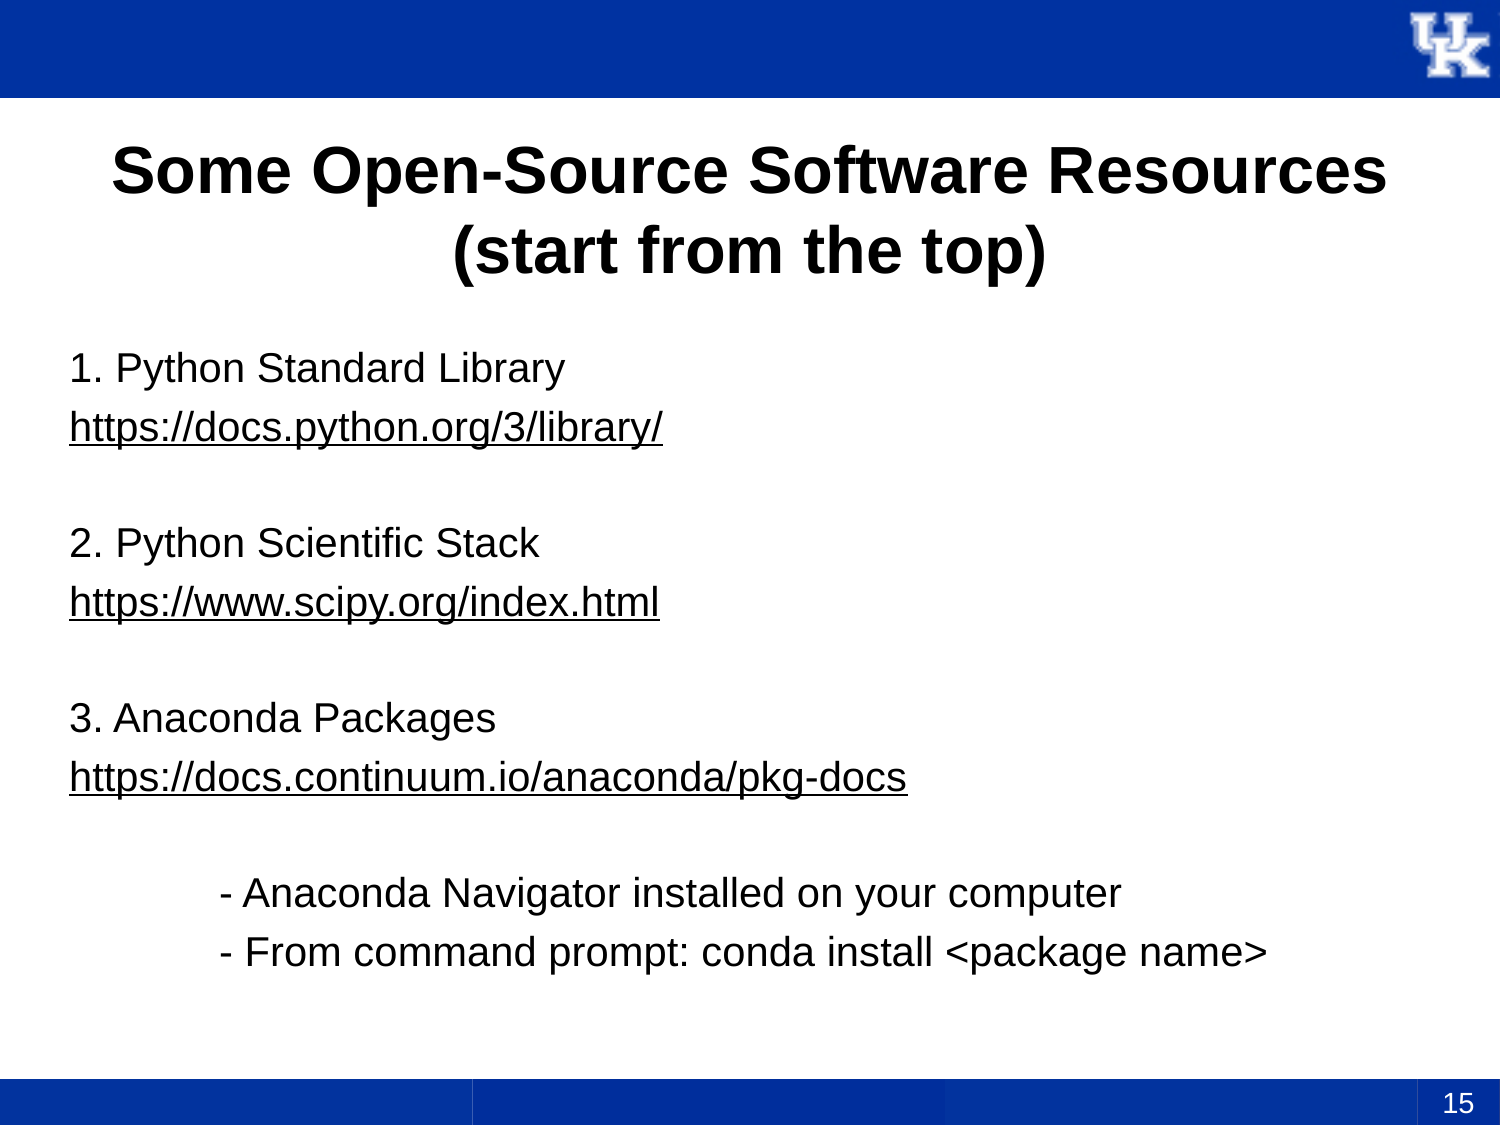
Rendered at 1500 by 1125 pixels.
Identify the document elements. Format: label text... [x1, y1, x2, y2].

title Some Open-Source Software Resources (start from the top) [53, 119, 1448, 209]
picture [0, 0, 1500, 98]
list 1. Python Standard Library https://docs.python.org/3/library/ 2. Python Scientific Stack https://www.scipy.org/index.html 3. Anaconda Packages https://docs.continuum.io/anaconda/pkg-docs - Anaconda Navigator installed on your computer - From command prompt: conda install <package name> [53, 333, 1448, 1040]
slide_number 15 [1417, 1079, 1500, 1125]
